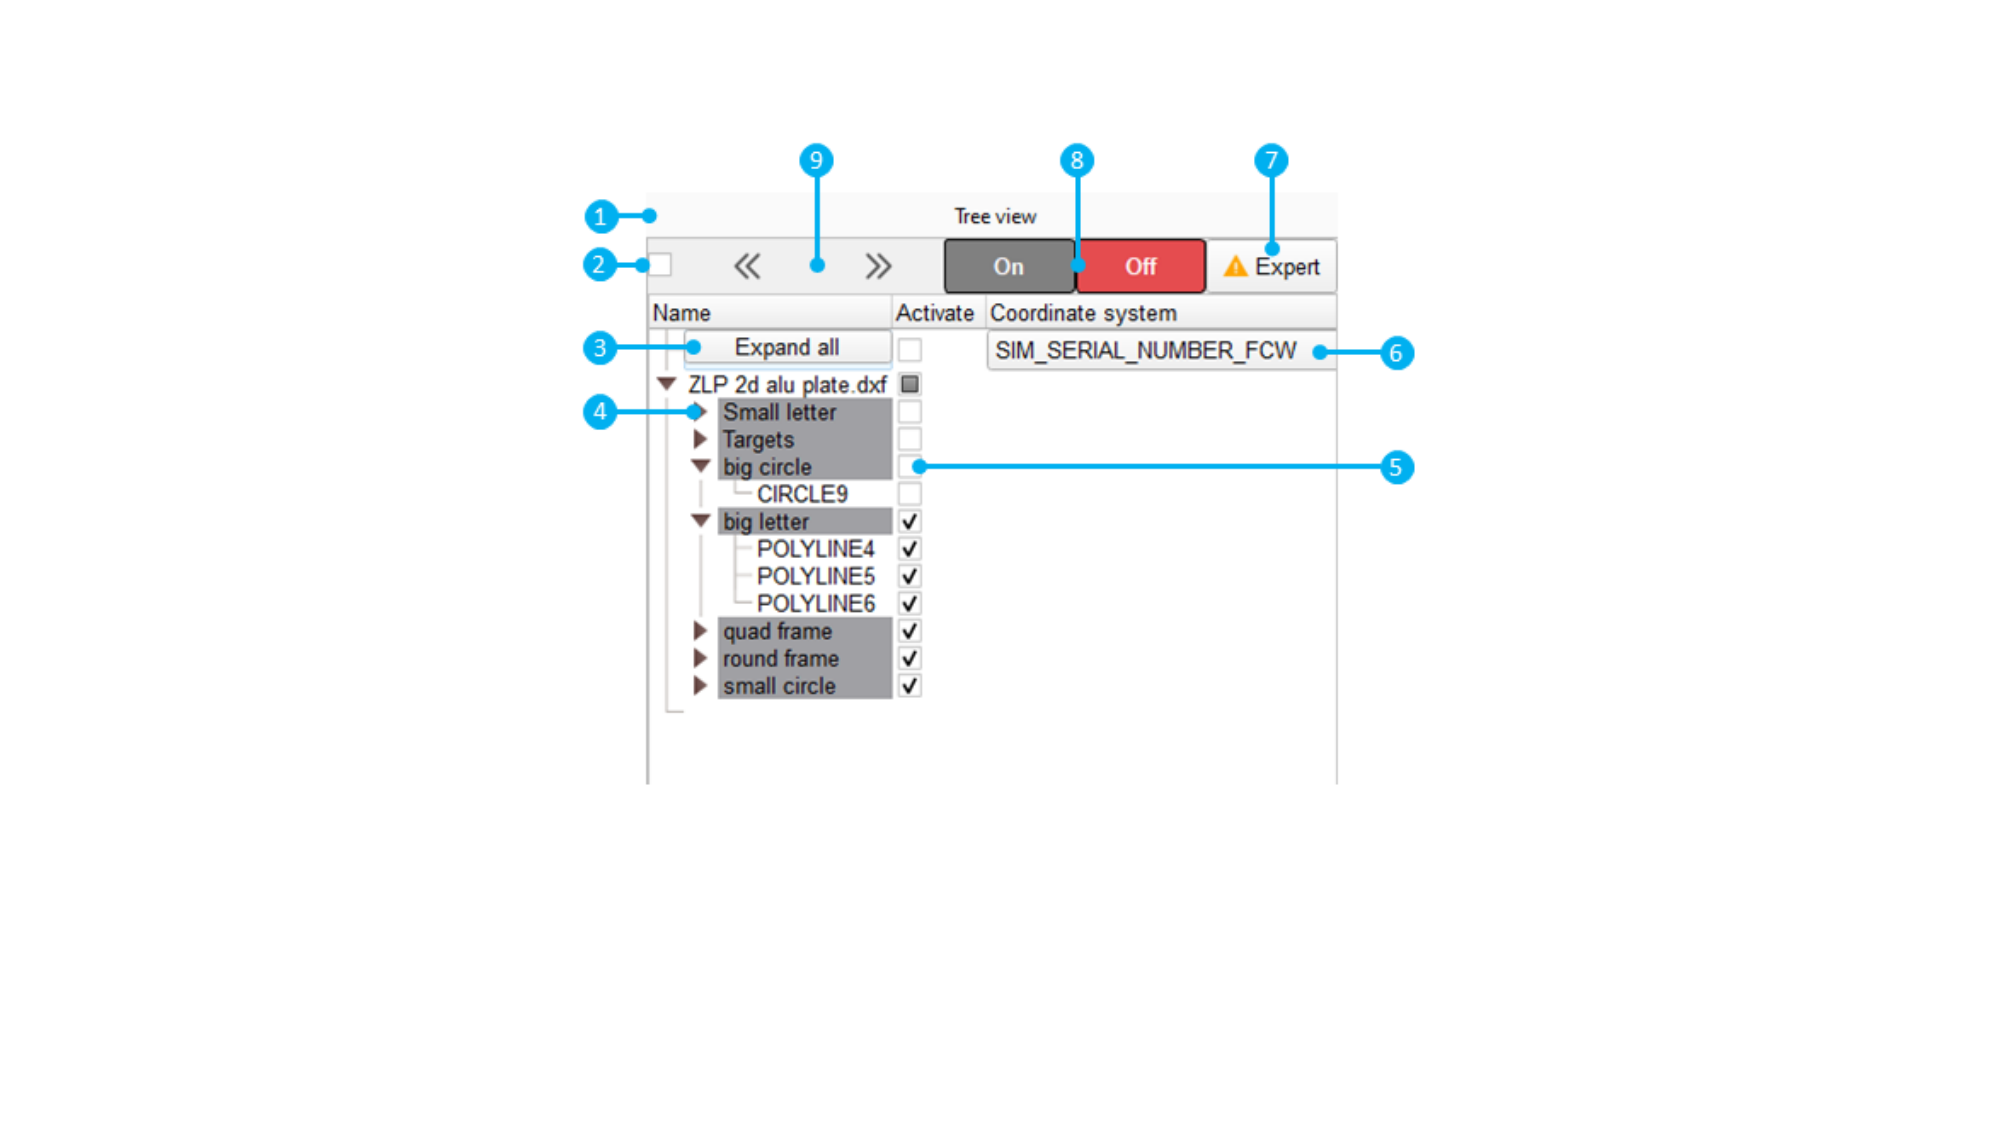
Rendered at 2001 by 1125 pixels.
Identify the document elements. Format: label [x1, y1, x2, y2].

picture [563, 123, 1437, 807]
